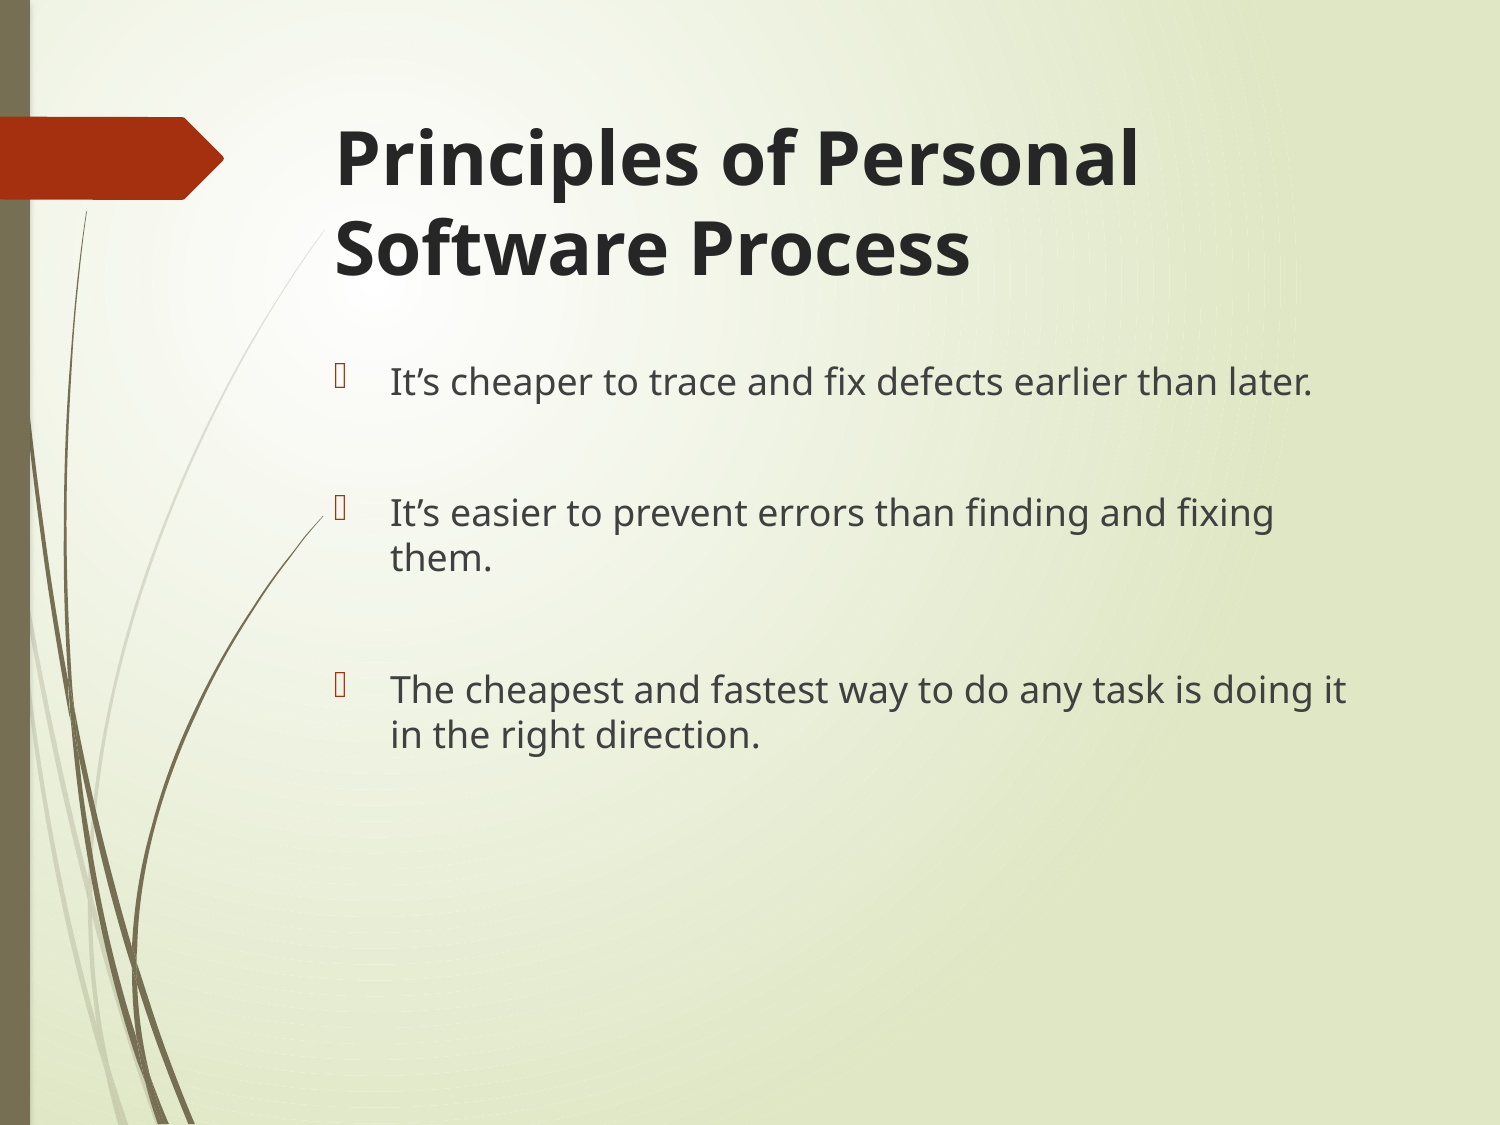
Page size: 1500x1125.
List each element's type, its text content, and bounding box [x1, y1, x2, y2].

list It’s cheaper to trace and fix defects earlier than later. It’s easier to prevent errors than finding and fixing them. The cheapest and fastest way to do any task is doing it in the right direction. [318, 350, 1400, 970]
title Principles of Personal Software Process [319, 102, 1400, 313]
